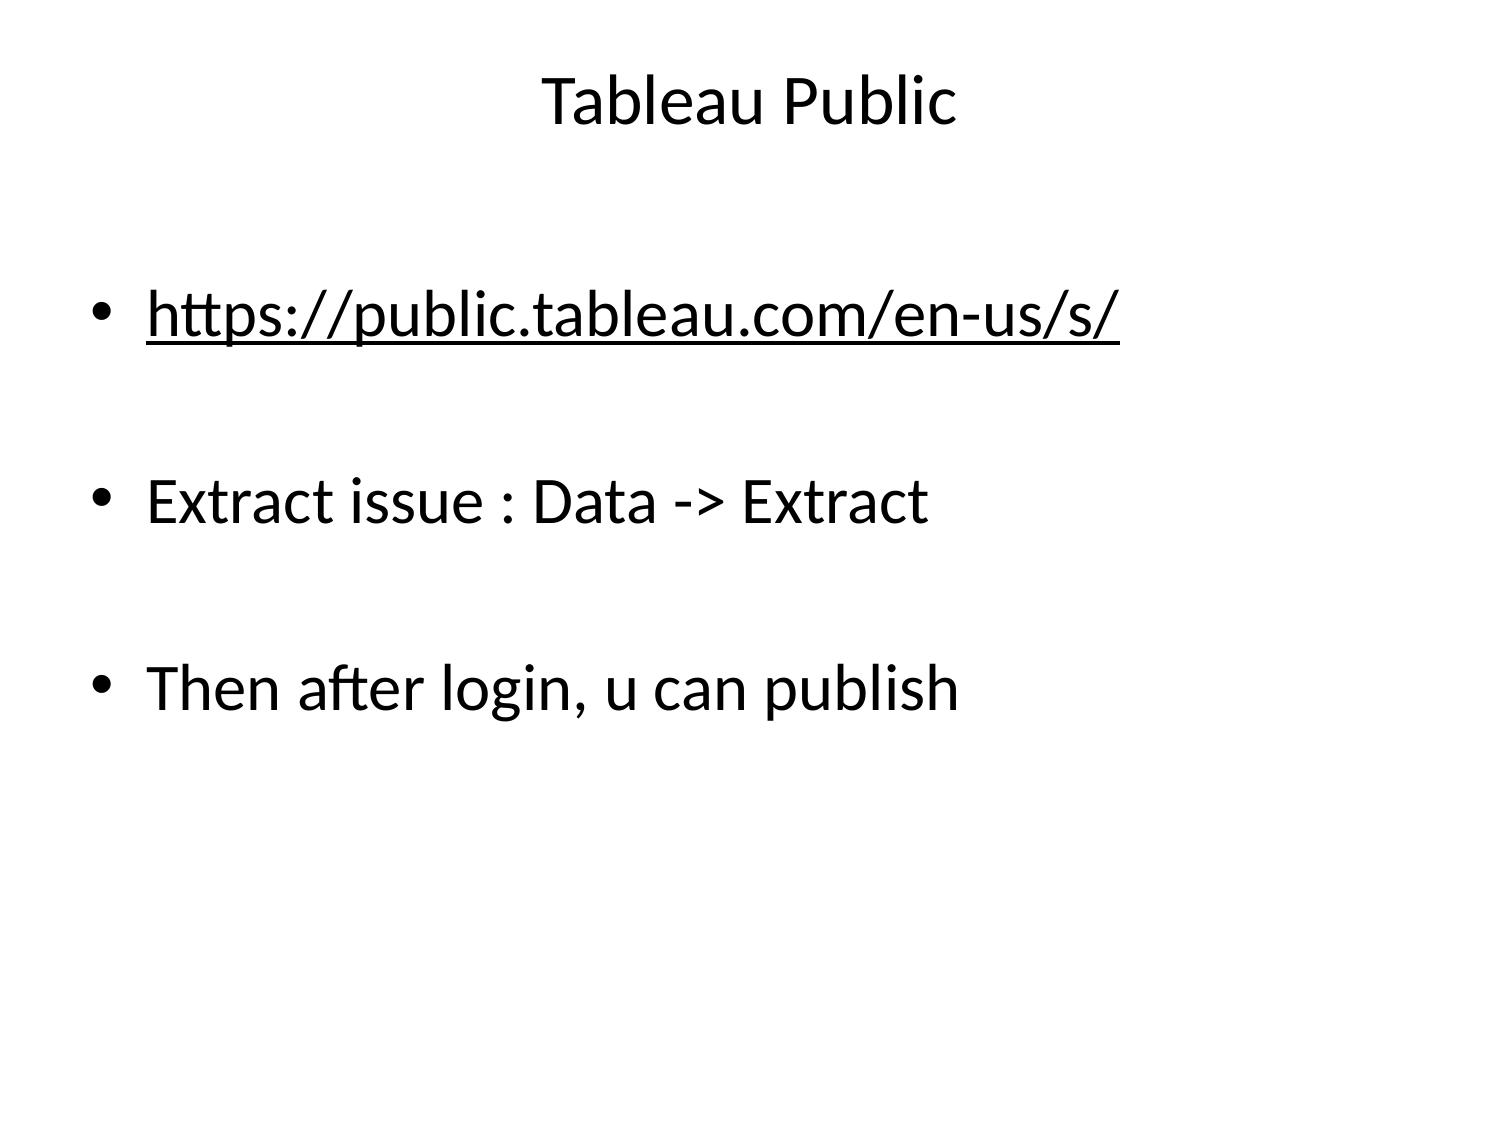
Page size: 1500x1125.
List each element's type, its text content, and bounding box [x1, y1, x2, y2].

title Tableau Public [75, 45, 1425, 233]
list https://public.tableau.com/en-us/s/ Extract issue : Data -> Extract Then after login, u can publish [75, 262, 1425, 1005]
